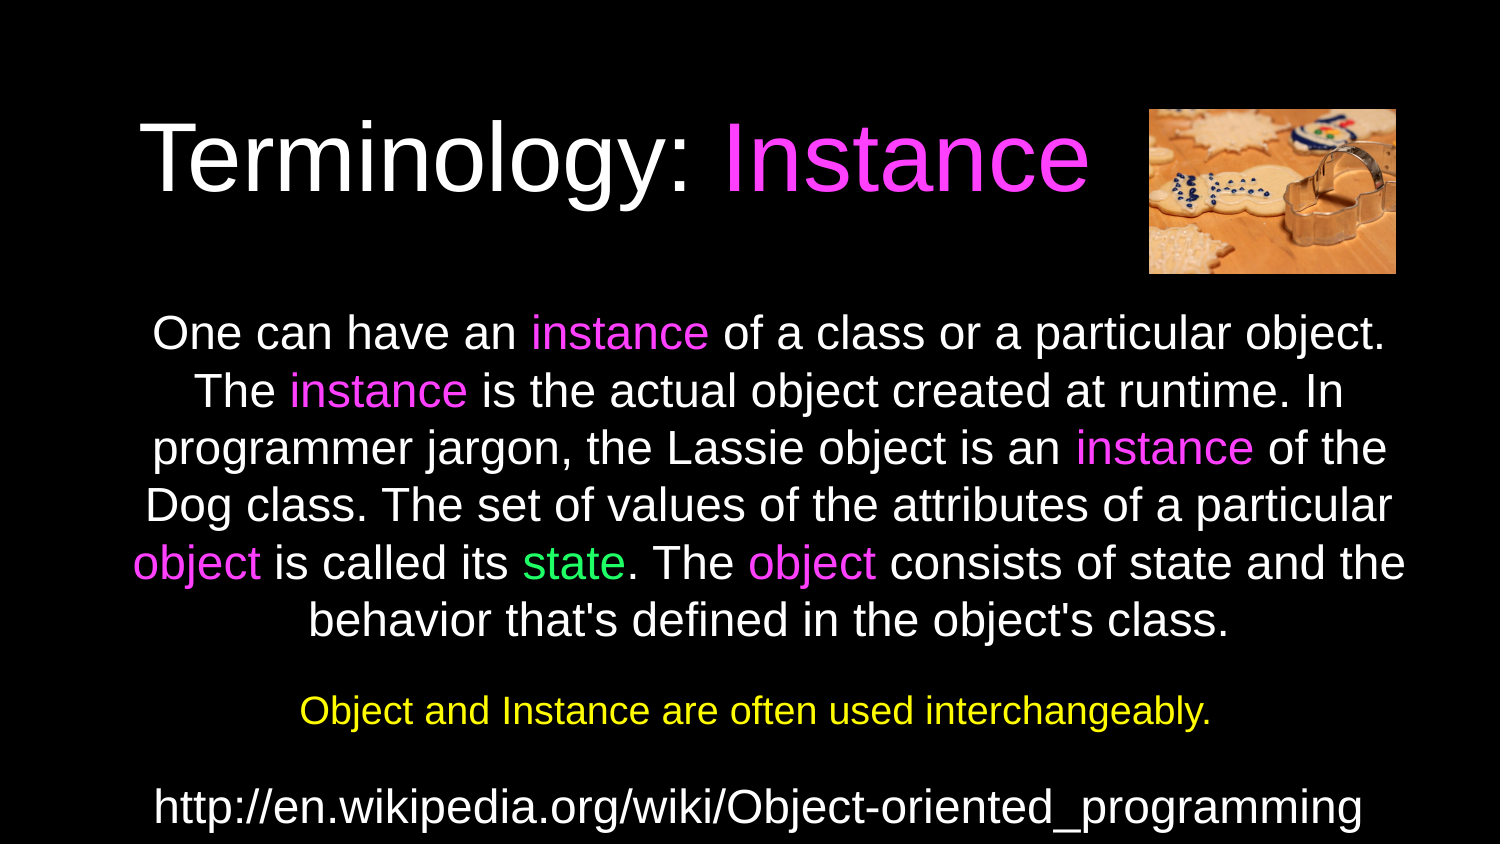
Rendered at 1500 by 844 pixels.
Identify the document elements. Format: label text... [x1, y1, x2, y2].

picture [1149, 109, 1397, 274]
text_box Object and Instance are often used interchangeably. [108, 684, 1404, 734]
text_box One can have an instance of a class or a particular object. The instance is the actual object created at runtime. In programmer jargon, the Lassie object is an instance of the Dog class. The set of values of the attributes of a particular object is called its state. The object consists of state and the behavior that's defined in the object's class. [119, 307, 1421, 641]
text_box http://en.wikipedia.org/wiki/Object-oriented_programming [61, 775, 1458, 833]
title Terminology: Instance [106, 70, 1125, 235]
